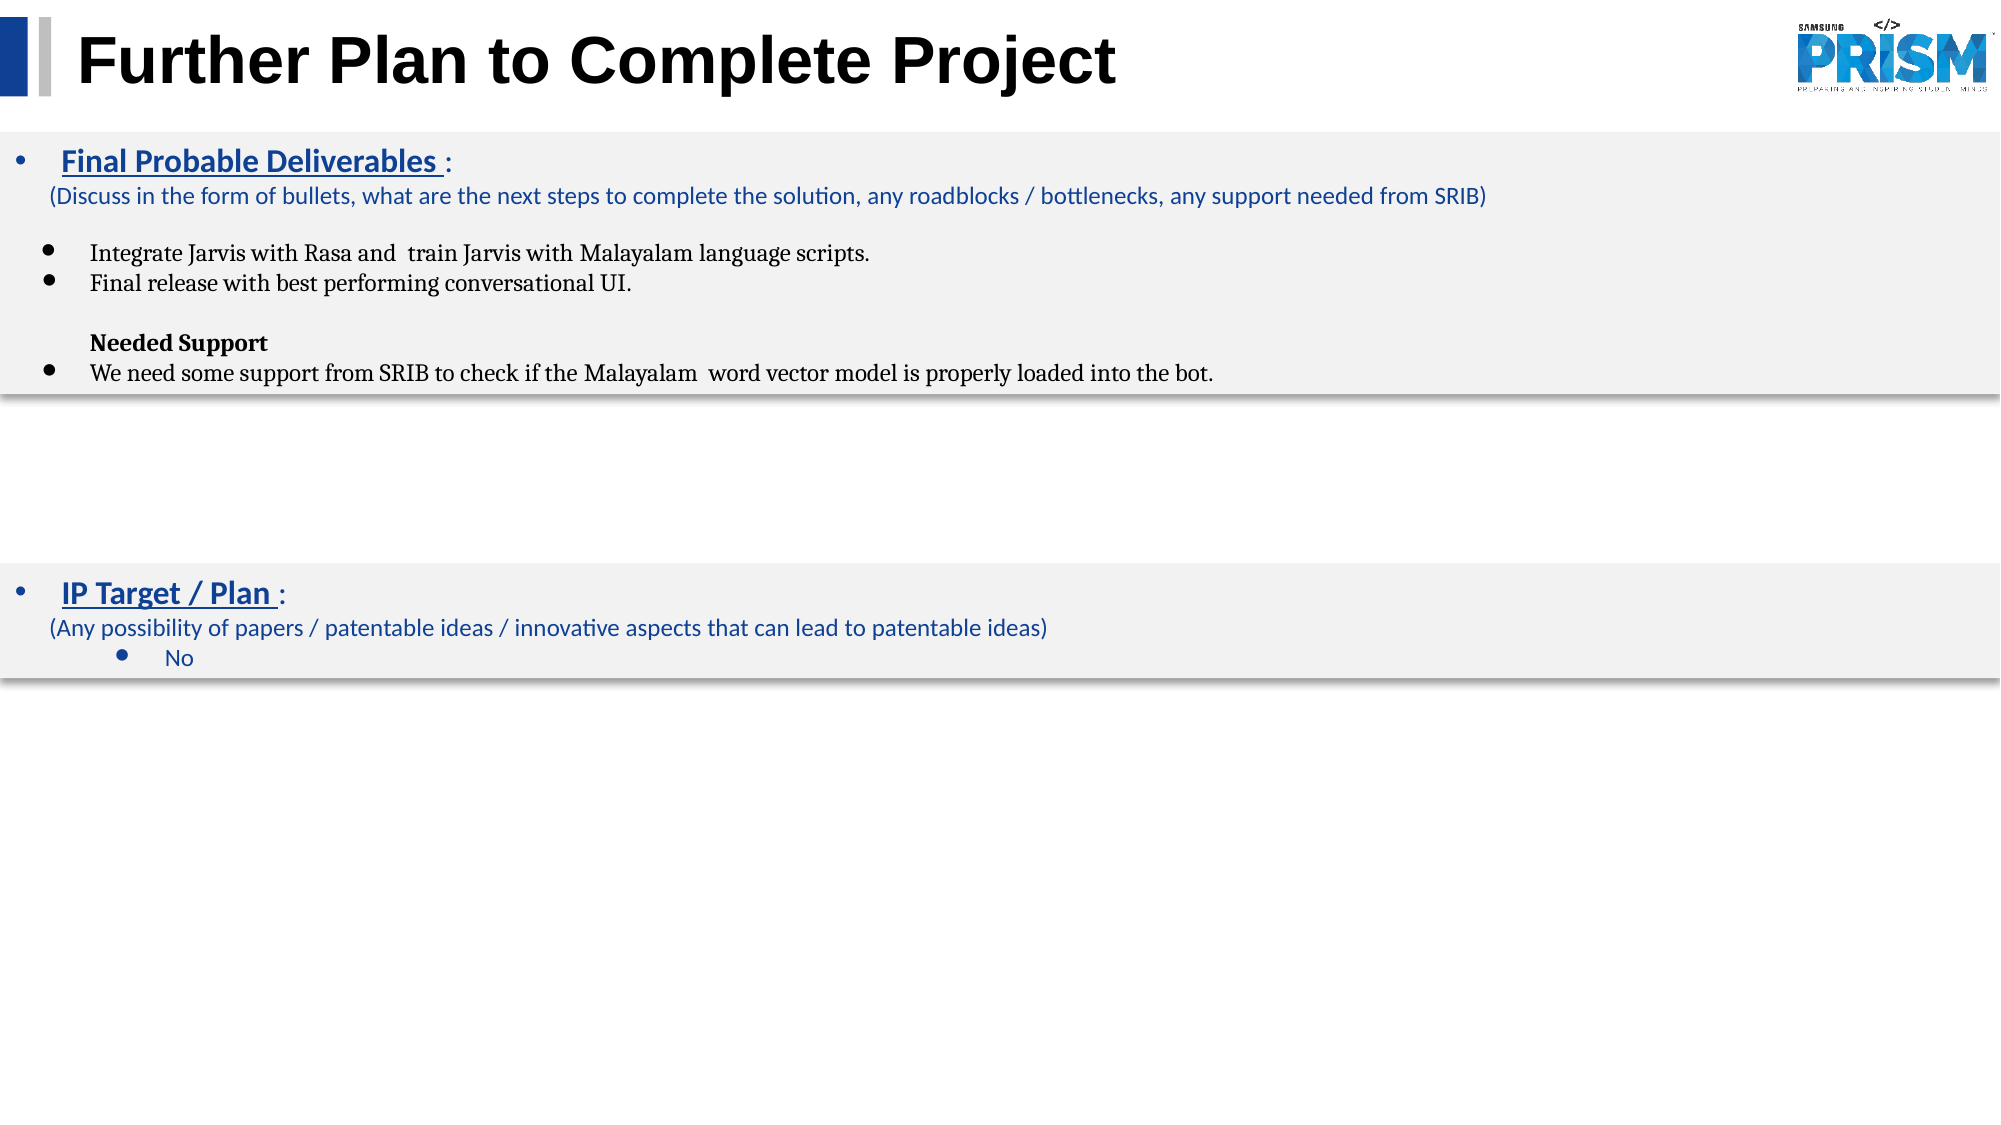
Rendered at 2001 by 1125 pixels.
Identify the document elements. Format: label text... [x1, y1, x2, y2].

text_box [0, 17, 28, 97]
text_box [38, 17, 52, 97]
picture [1794, 16, 2000, 96]
text_box Further Plan to Complete Project [62, 9, 1605, 104]
text_box IP Target / Plan : (Any possibility of papers / patentable ideas / innovative aspects that can lead to patentable ideas) No [0, 563, 2000, 679]
text_box Final Probable Deliverables : (Discuss in the form of bullets, what are the next steps to complete the solution, any roadblocks / bottlenecks, any support needed from SRIB) Integrate Jarvis with Rasa and train Jarvis with Malayalam language scripts. Final release with best performing conversational UI. Needed Support We need some support from SRIB to check if the Malayalam word vector model is properly loaded into the bot. [0, 132, 2000, 395]
